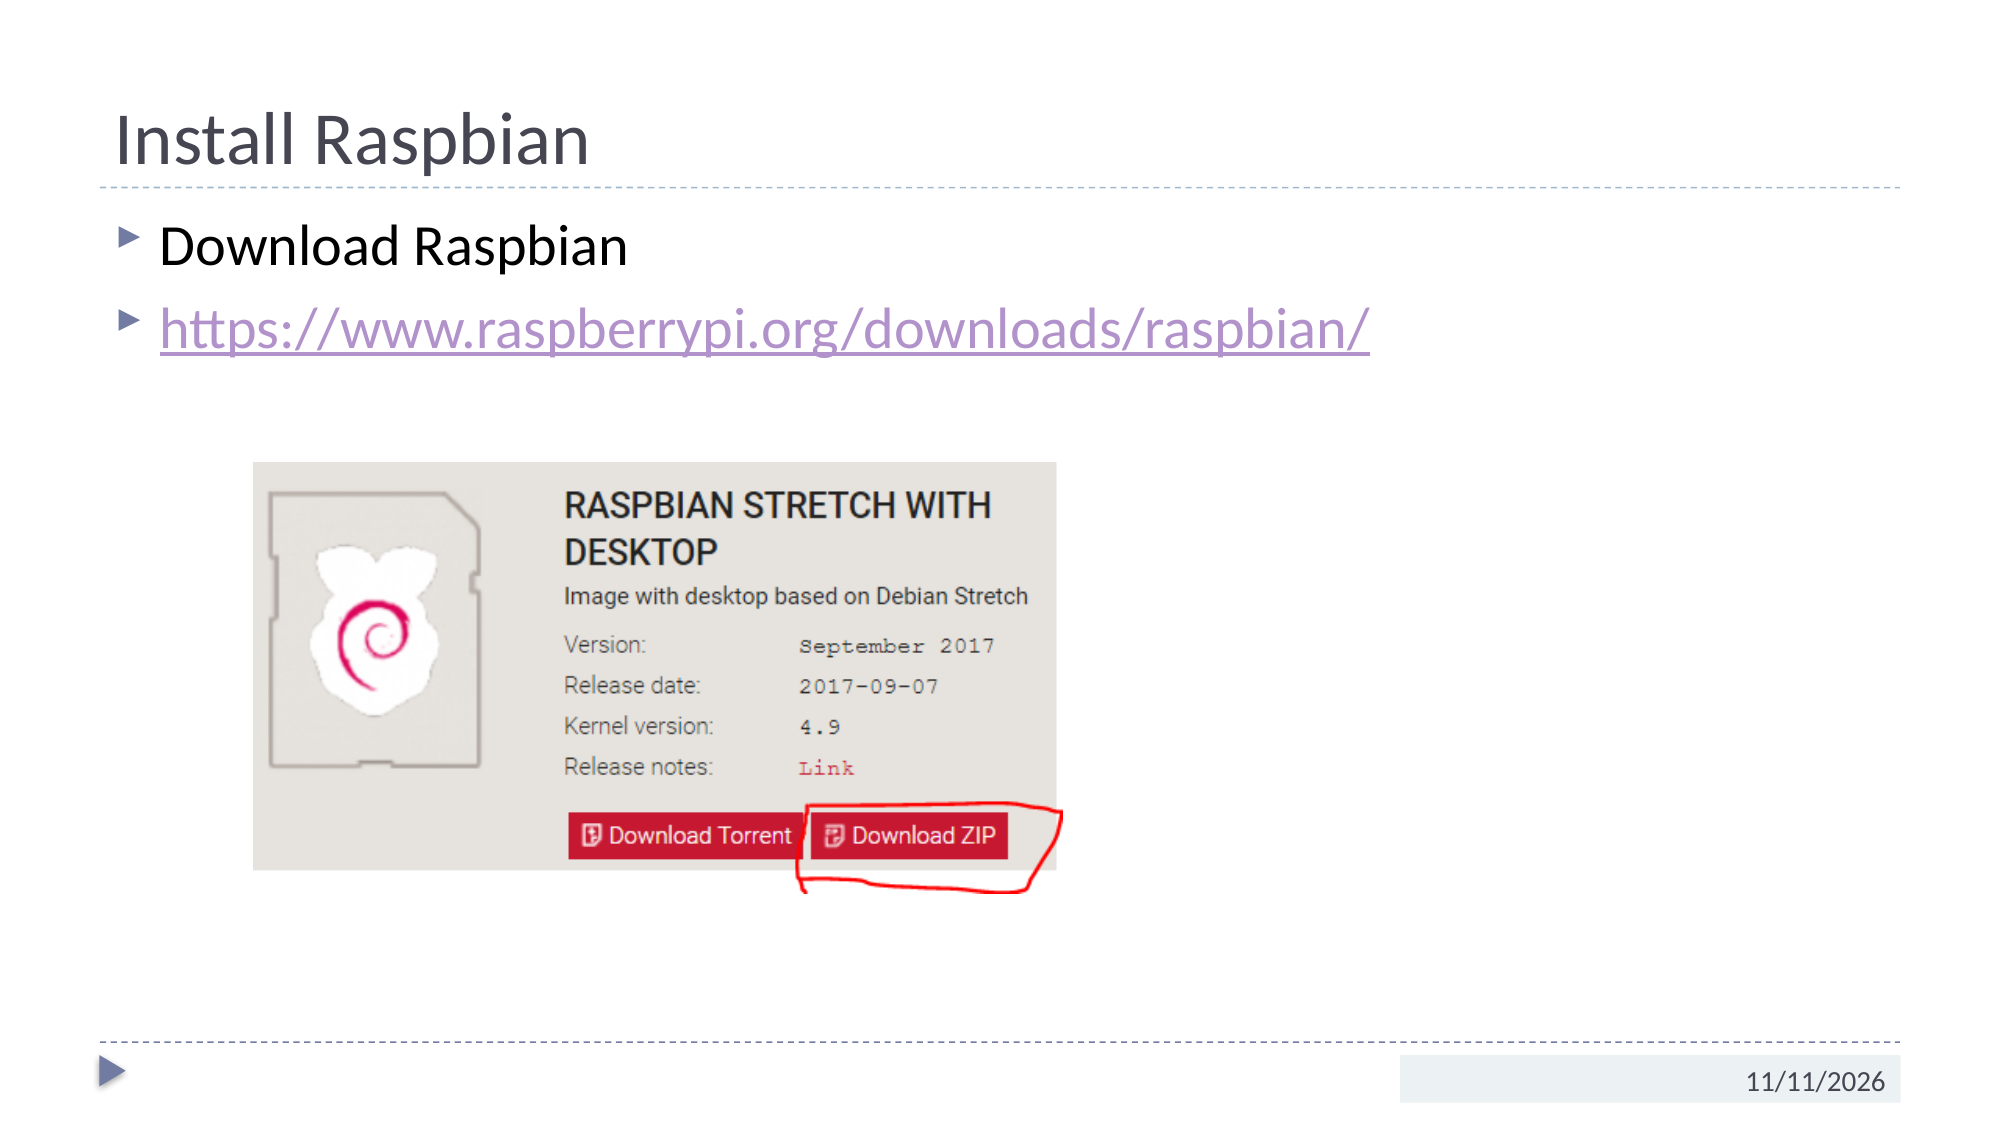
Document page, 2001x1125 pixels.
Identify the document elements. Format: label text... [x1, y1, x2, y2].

list Download Raspbian https://www.raspberrypi.org/downloads/raspbian/ [99, 200, 1900, 1010]
title Install Raspbian [99, 24, 1900, 188]
picture [253, 462, 1063, 894]
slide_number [1400, 1055, 1901, 1103]
